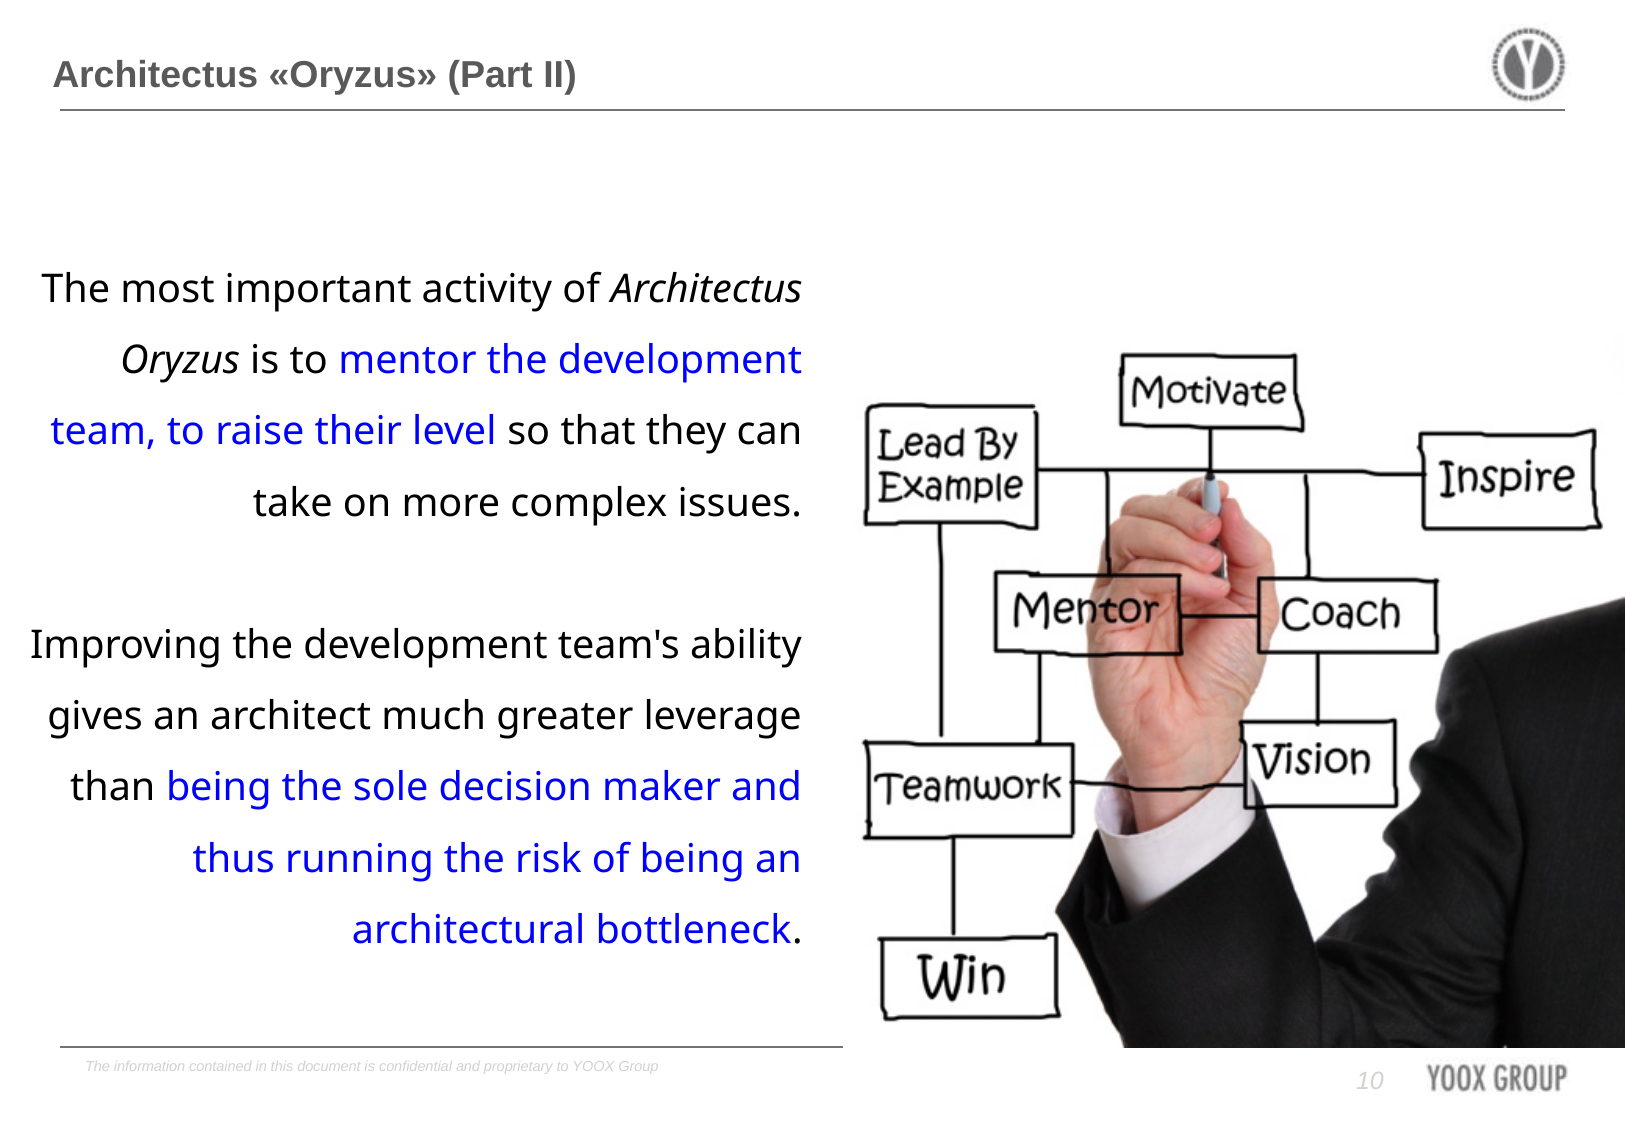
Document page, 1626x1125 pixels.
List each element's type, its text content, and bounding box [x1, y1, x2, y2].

picture [1424, 1057, 1570, 1100]
title Architectus «Oryzus» (Part II) [52, 42, 1411, 103]
picture [1487, 23, 1571, 107]
slide_number 10 [1017, 1058, 1398, 1101]
text_box The most important activity of Architectus Oryzus is to mentor the development team, to raise their level so that they can take on more complex issues. Improving the development team's ability gives an architect much greater leverage than being the sole decision maker and thus running the risk of being an architectural bottleneck. [10, 231, 818, 959]
picture [843, 334, 1625, 1048]
